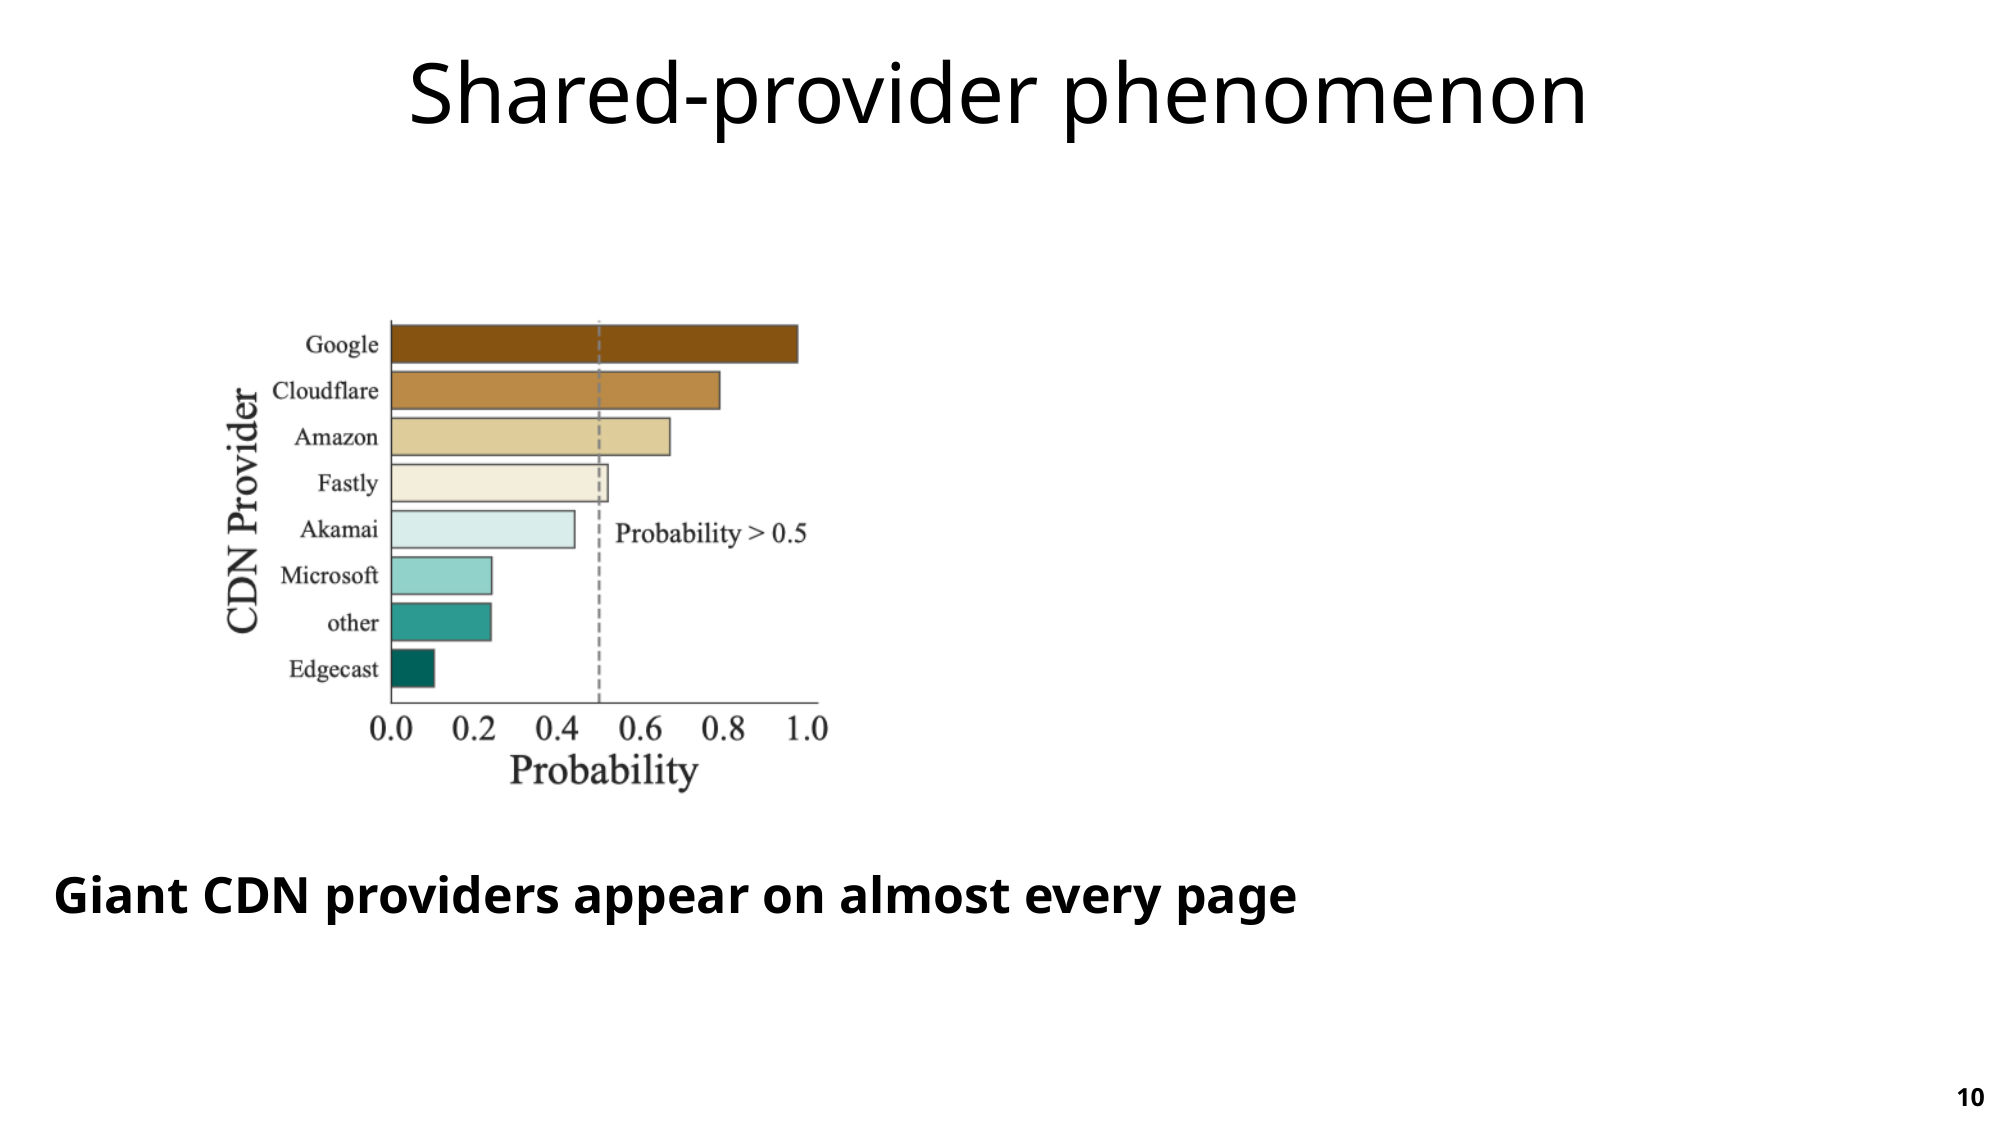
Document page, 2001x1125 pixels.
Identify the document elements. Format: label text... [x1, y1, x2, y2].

picture [191, 273, 854, 818]
slide_number 10 [1550, 1068, 2000, 1125]
title Shared-provider phenomenon [137, 19, 1863, 174]
text_box Giant CDN providers appear on almost every page [38, 855, 1314, 931]
